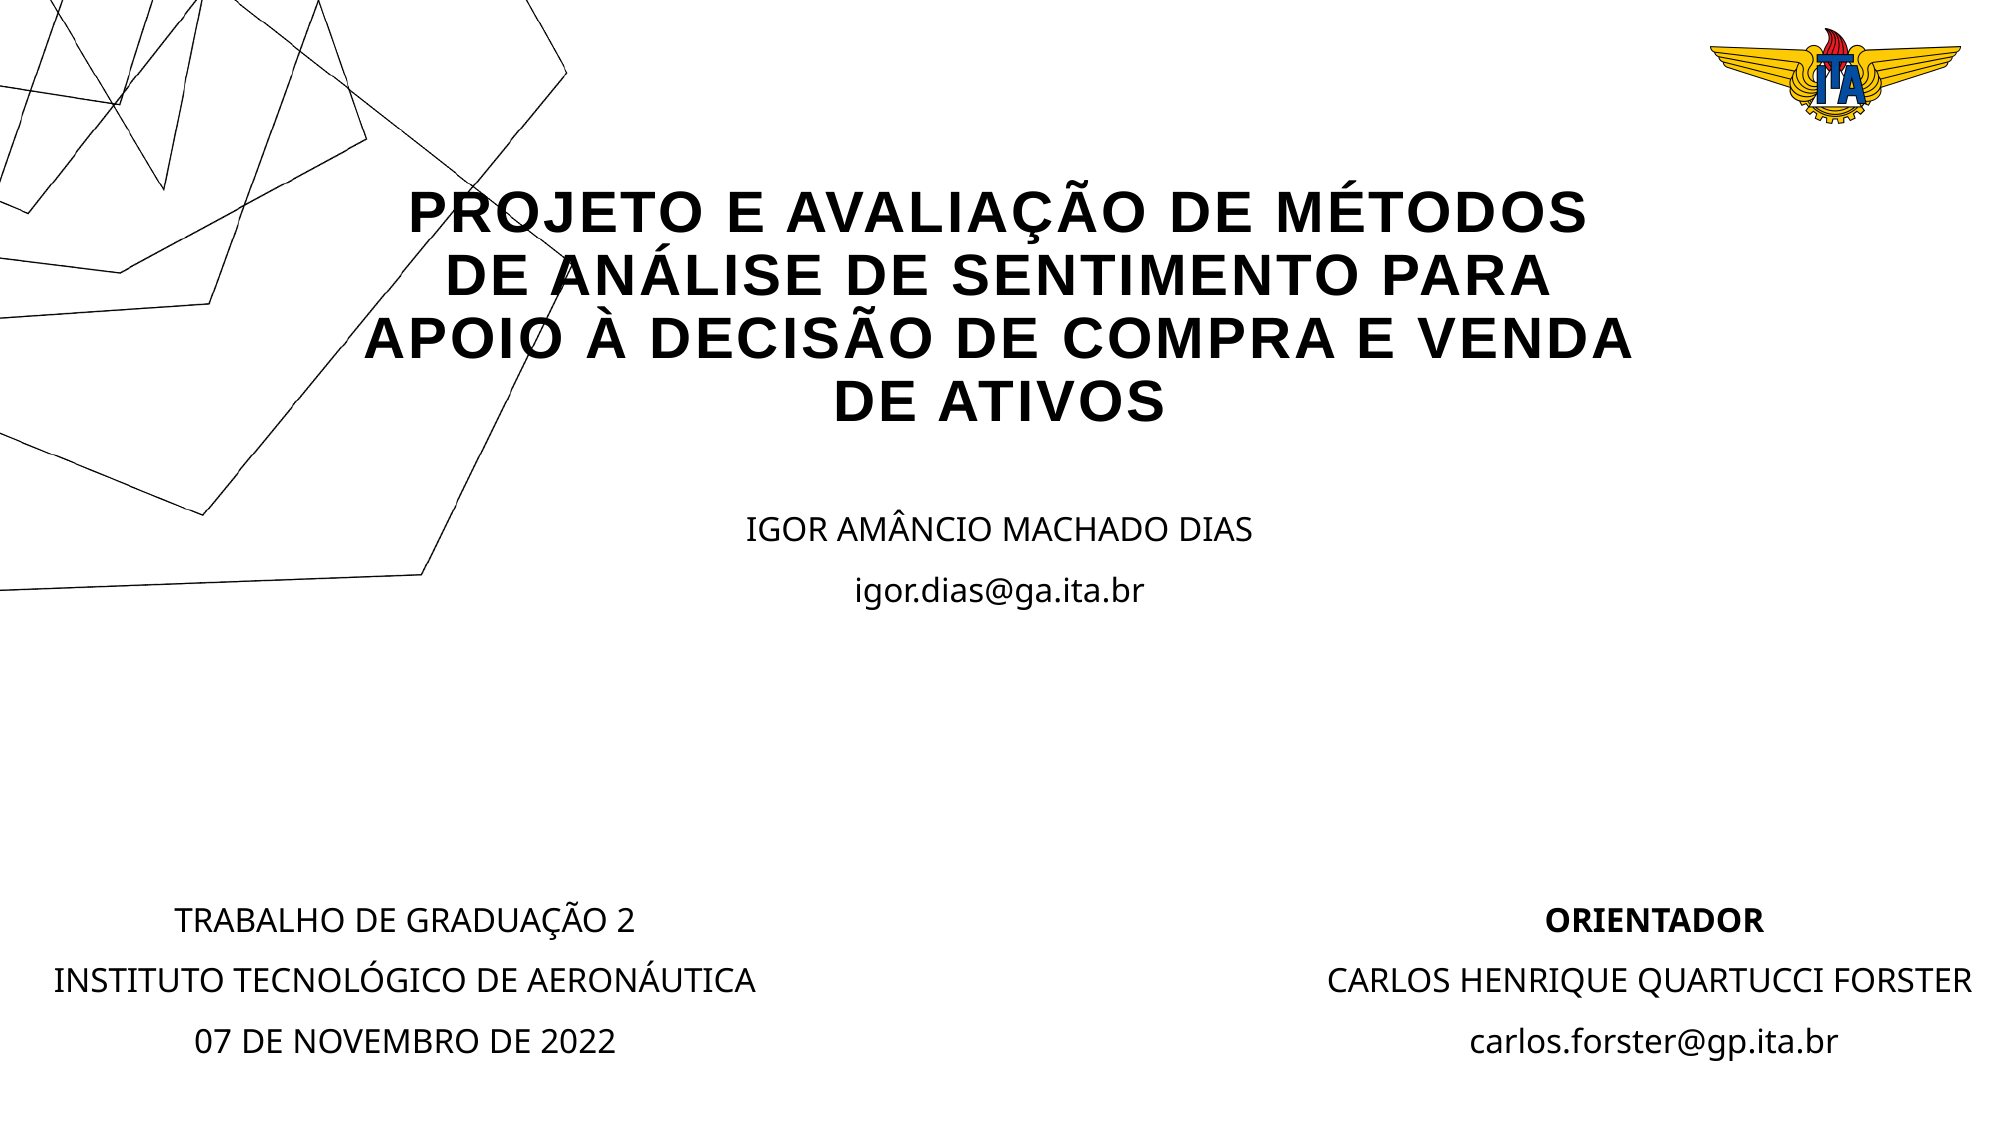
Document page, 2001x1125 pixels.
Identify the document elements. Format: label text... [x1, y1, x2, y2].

picture [1710, 28, 1961, 124]
picture [0, 0, 1000, 891]
text_box TRABALHO DE GRADUAÇÃO 2 INSTITUTO TECNOLÓGICO DE AERONÁUTICA 07 DE NOVEMBRO DE 2022 [0, 891, 811, 1076]
title pROJETO E AVALIaçãO DE MéTODOS DE ANÁLISE DE SENTIMENTO PARA APOIO À DECISÃO DE COMPRA E VENDA DE ATIVOS [345, 178, 1655, 442]
text_box ORIENTADOR CARLOS HENRIQUE QUARTUCCI FORSTER carlos.forster@gp.ita.br [1249, 891, 2000, 1076]
subtitle IGOR AMÂNCIO MACHADO DIAS igor.dias@ga.ita.br [594, 500, 1406, 630]
